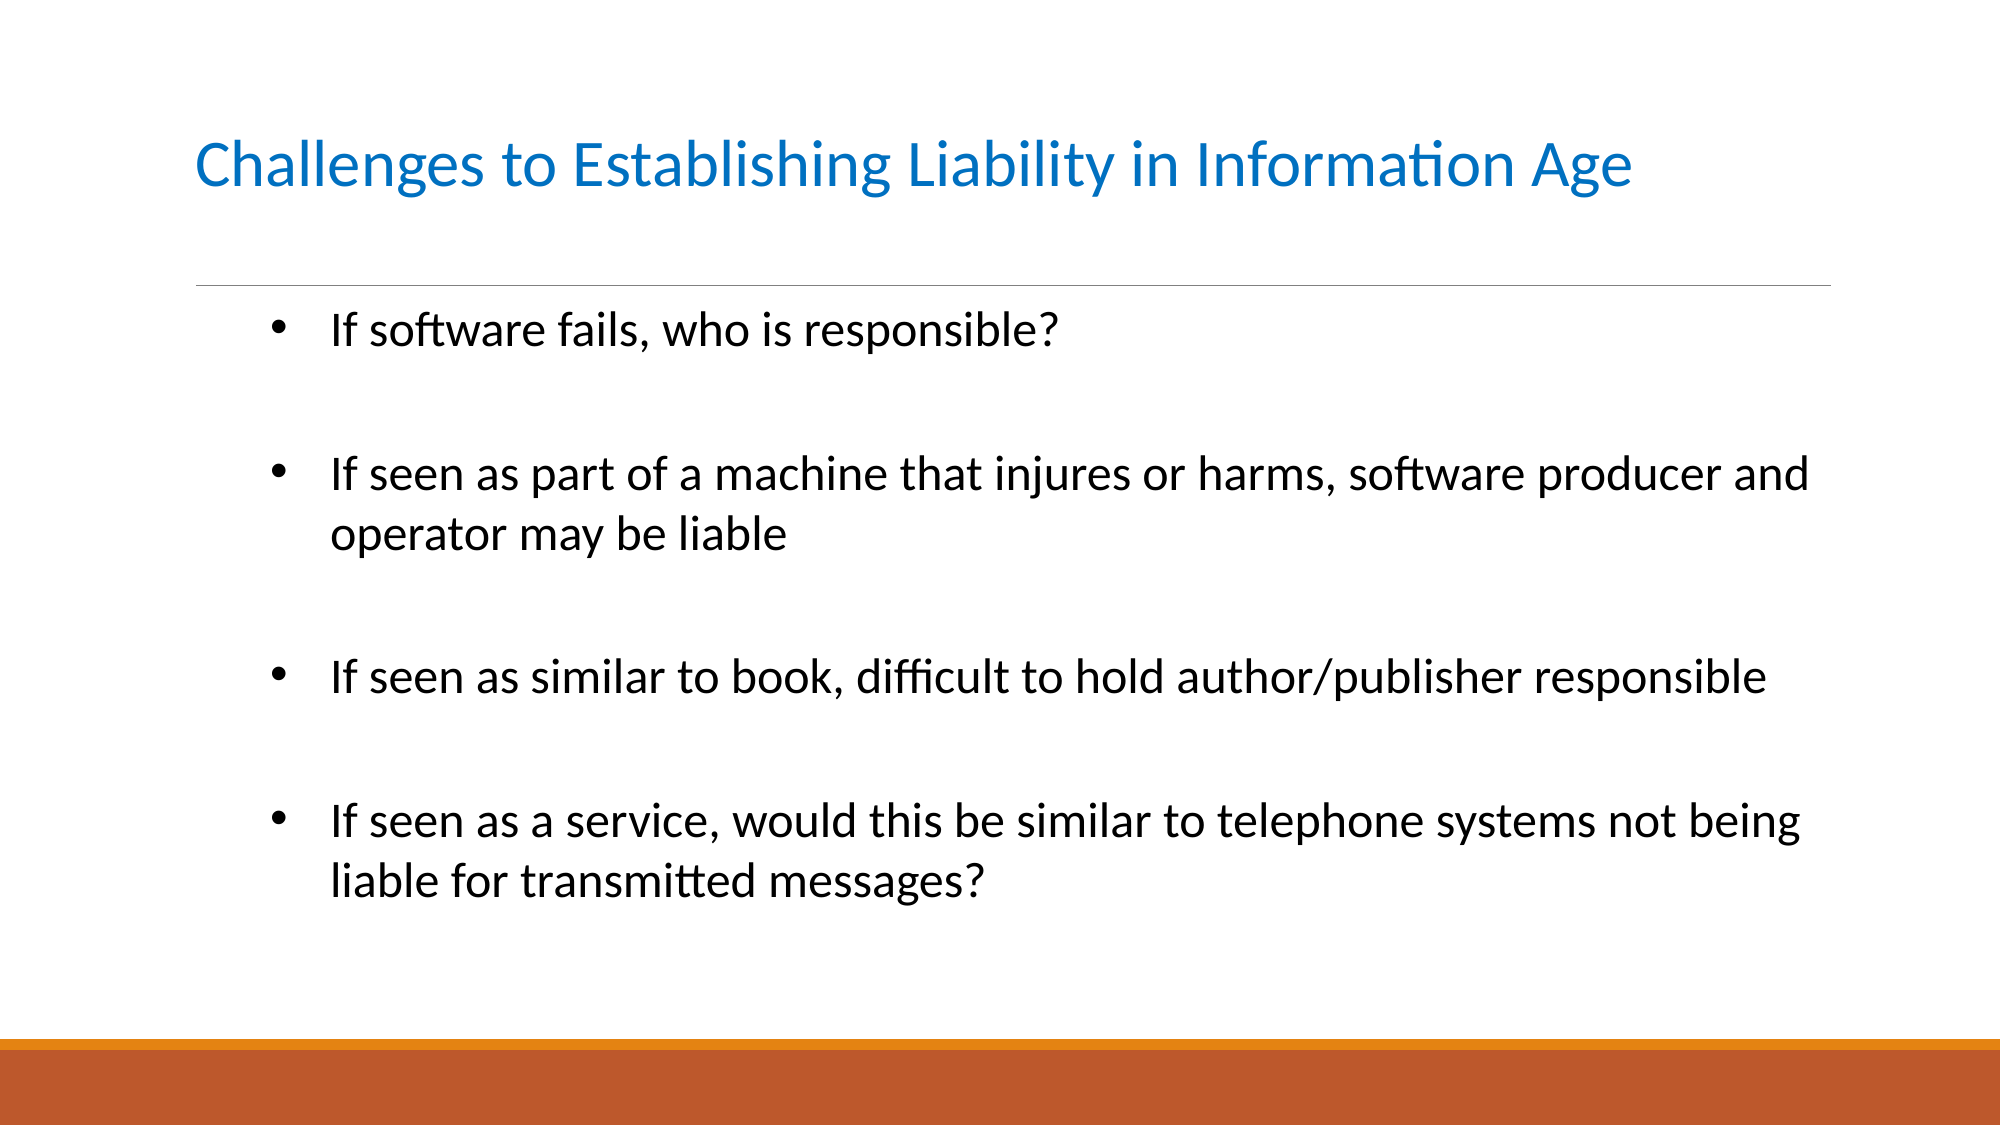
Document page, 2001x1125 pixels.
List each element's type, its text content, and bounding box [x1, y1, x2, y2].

list If software fails, who is responsible? If seen as part of a machine that injures or harms, software producer and operator may be liable If seen as similar to book, difficult to hold author/publisher responsible If seen as a service, would this be similar to telephone systems not being liable for transmitted messages? [180, 289, 1830, 950]
title Challenges to Establishing Liability in Information Age [180, 47, 1830, 285]
